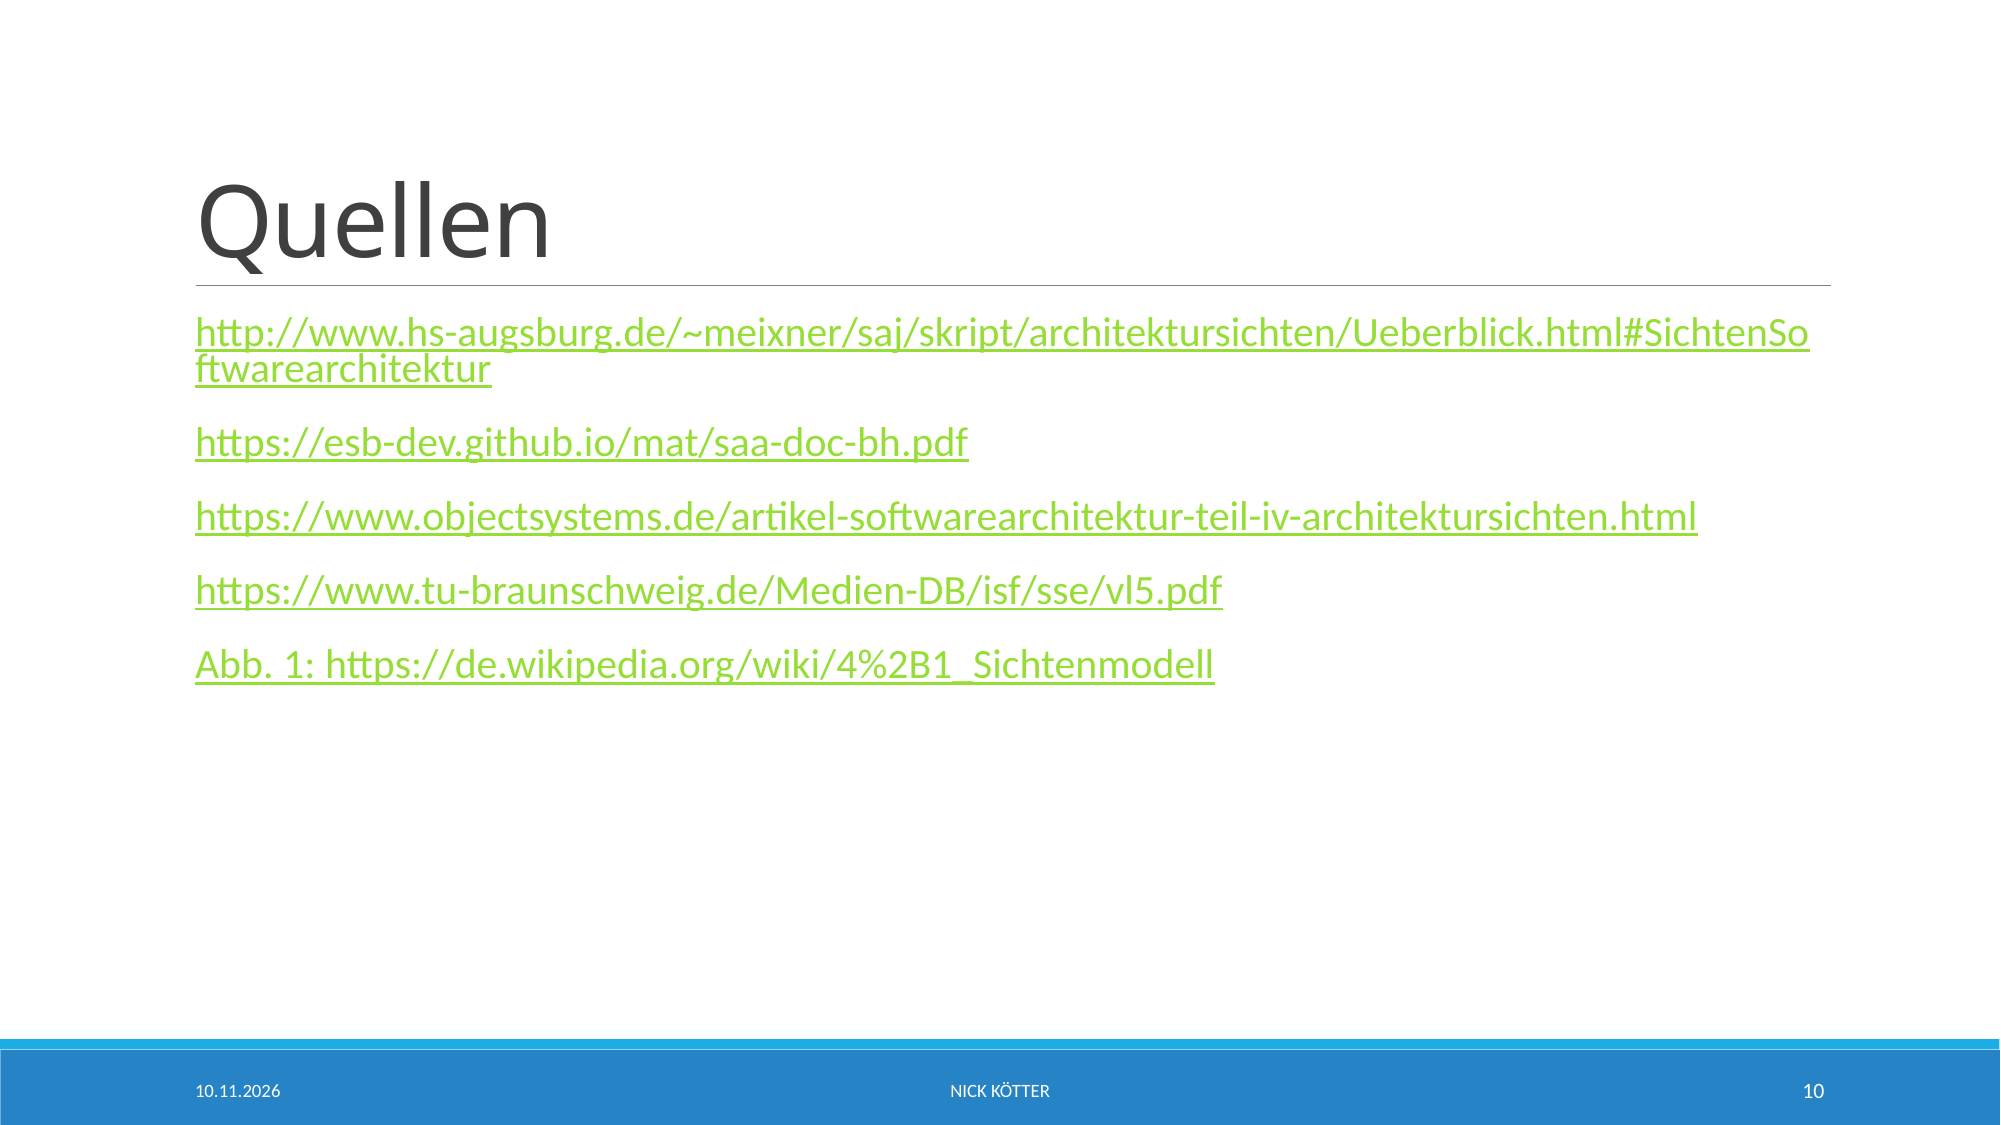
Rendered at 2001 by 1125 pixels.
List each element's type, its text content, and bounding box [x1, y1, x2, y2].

footer Nick Kötter [604, 1059, 1396, 1120]
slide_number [180, 1059, 586, 1120]
list http://www.hs-augsburg.de/~meixner/saj/skript/architektursichten/Ueberblick.html#SichtenSoftwarearchitektur https://esb-dev.github.io/mat/saa-doc-bh.pdf https://www.objectsystems.de/artikel-softwarearchitektur-teil-iv-architektursichten.html https://www.tu-braunschweig.de/Medien-DB/isf/sse/vl5.pdf Abb. 1: https://de.wikipedia.org/wiki/4%2B1_Sichtenmodell [180, 302, 1830, 963]
title Quellen [180, 47, 1830, 285]
slide_number 10 [1624, 1059, 1840, 1120]
